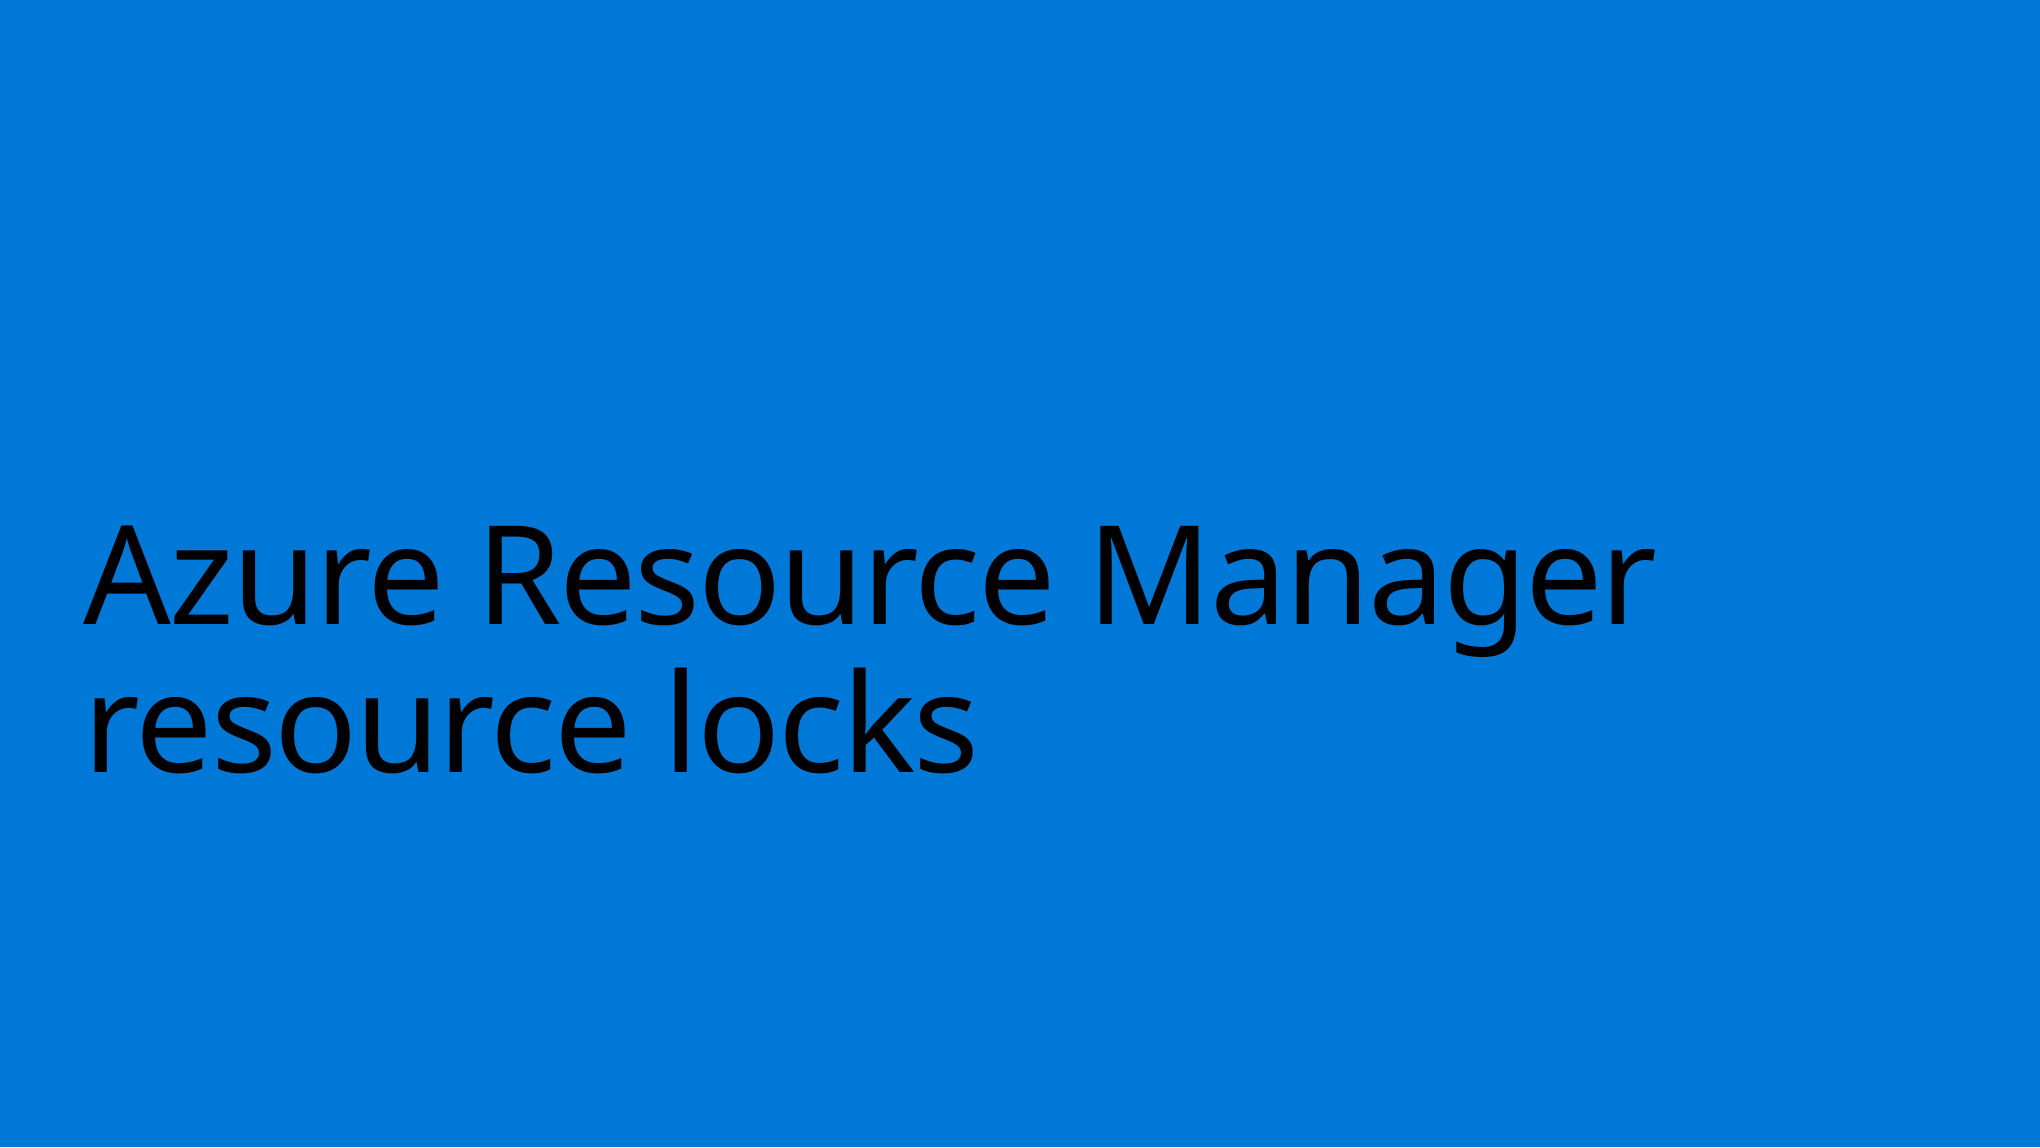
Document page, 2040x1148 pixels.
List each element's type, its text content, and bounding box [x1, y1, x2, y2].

title Azure Resource Manager resource locks [60, 490, 1980, 821]
